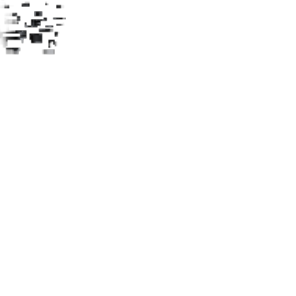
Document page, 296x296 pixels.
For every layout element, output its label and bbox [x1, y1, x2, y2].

picture [0, 0, 67, 63]
